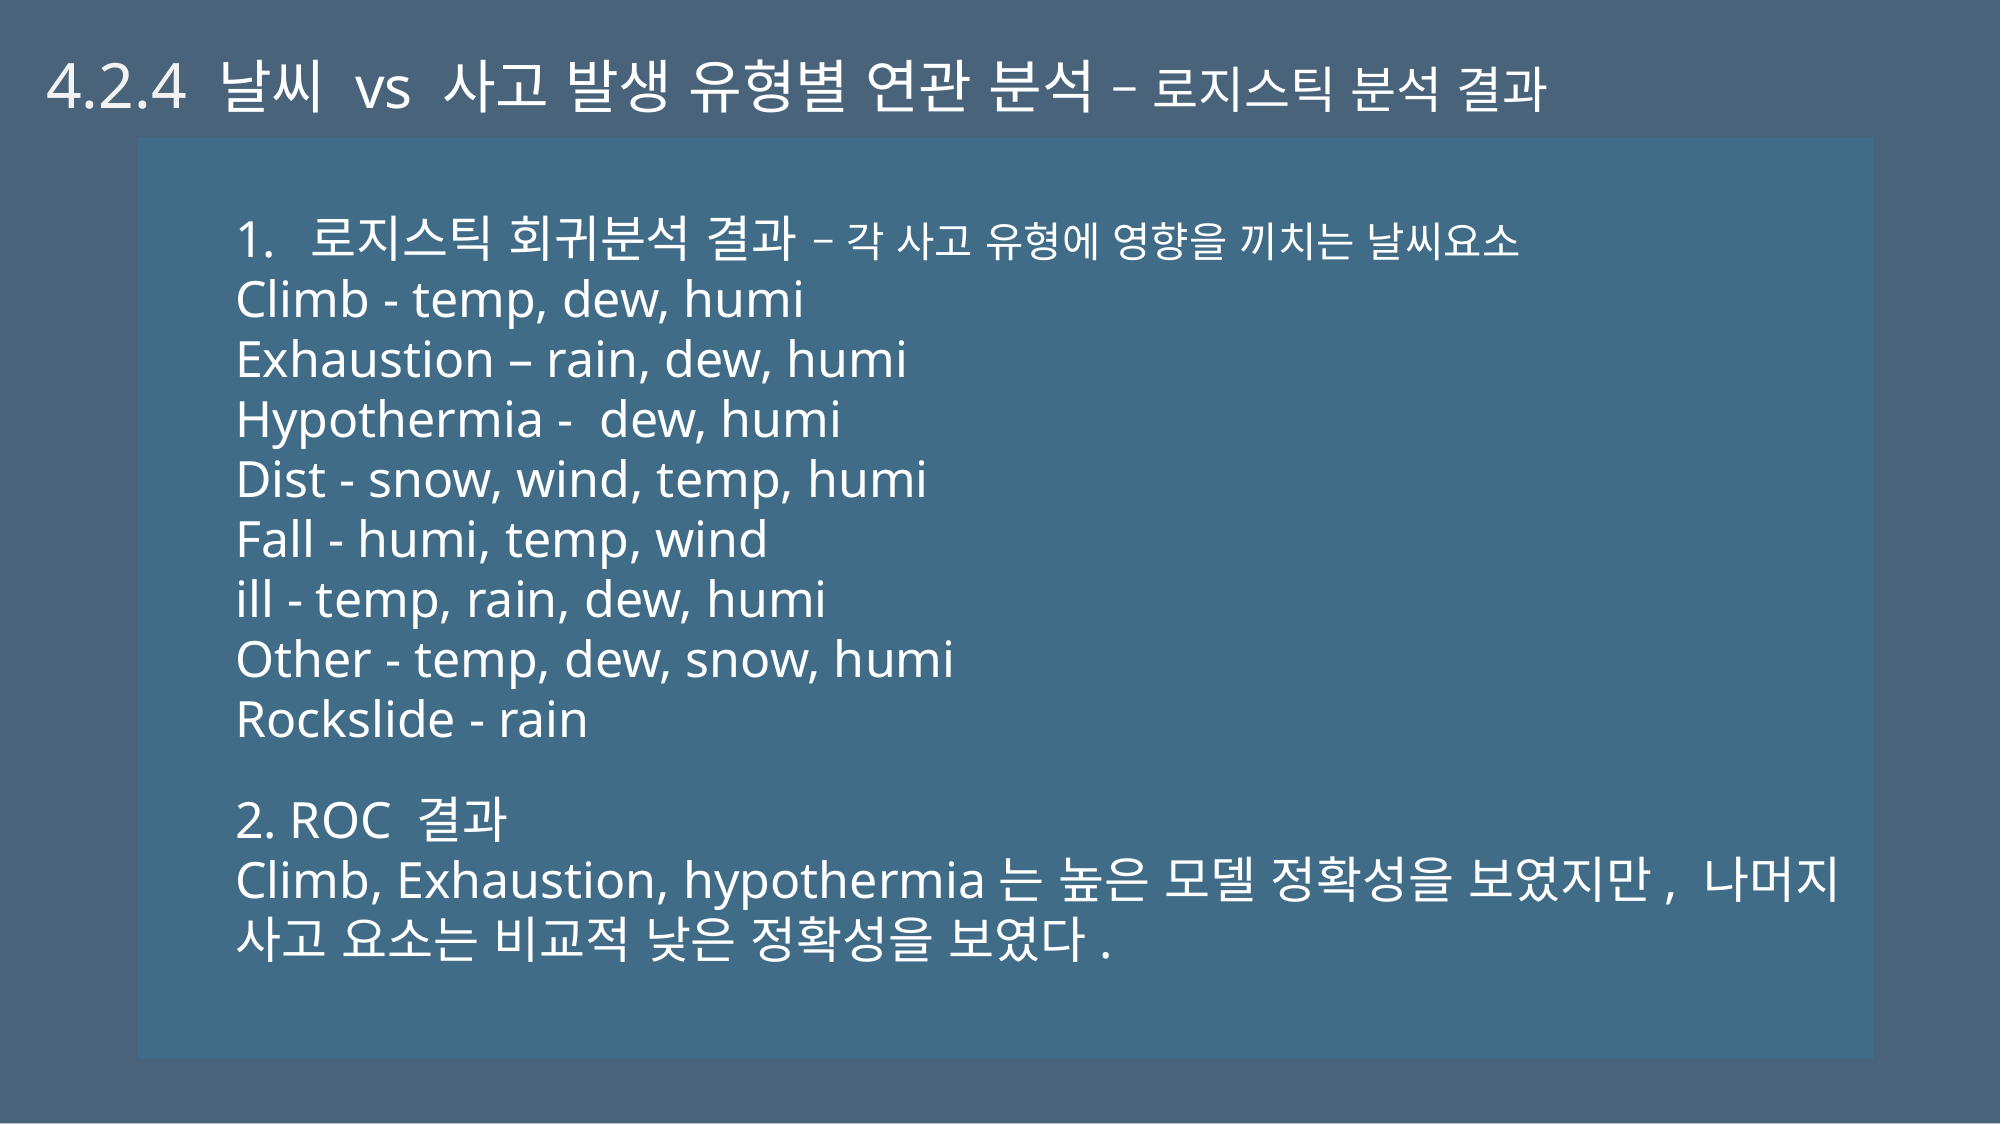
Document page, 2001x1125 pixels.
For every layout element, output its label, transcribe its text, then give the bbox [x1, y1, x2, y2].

text_box [0, 0, 2000, 1125]
text_box [136, 135, 1876, 1061]
text_box 2. ROC 결과 Climb, Exhaustion, hypothermia는 높은 모델 정확성을 보였지만, 나머지 사고 요소는 비교적 낮은 정확성을 보였다. [220, 780, 1898, 976]
text_box 로지스틱 회귀분석 결과 – 각 사고 유형에 영향을 끼치는 날씨요소 Climb - temp, dew, humi Exhaustion – rain, dew, humi Hypothermia - dew, humi Dist - snow, wind, temp, humi Fall - humi, temp, wind ill - temp, rain, dew, humi Other - temp, dew, snow, humi Rockslide - rain [220, 199, 1839, 755]
text_box 4.2.4 날씨 vs 사고 발생 유형별 연관 분석 – 로지스틱 분석 결과 [31, 38, 1938, 199]
